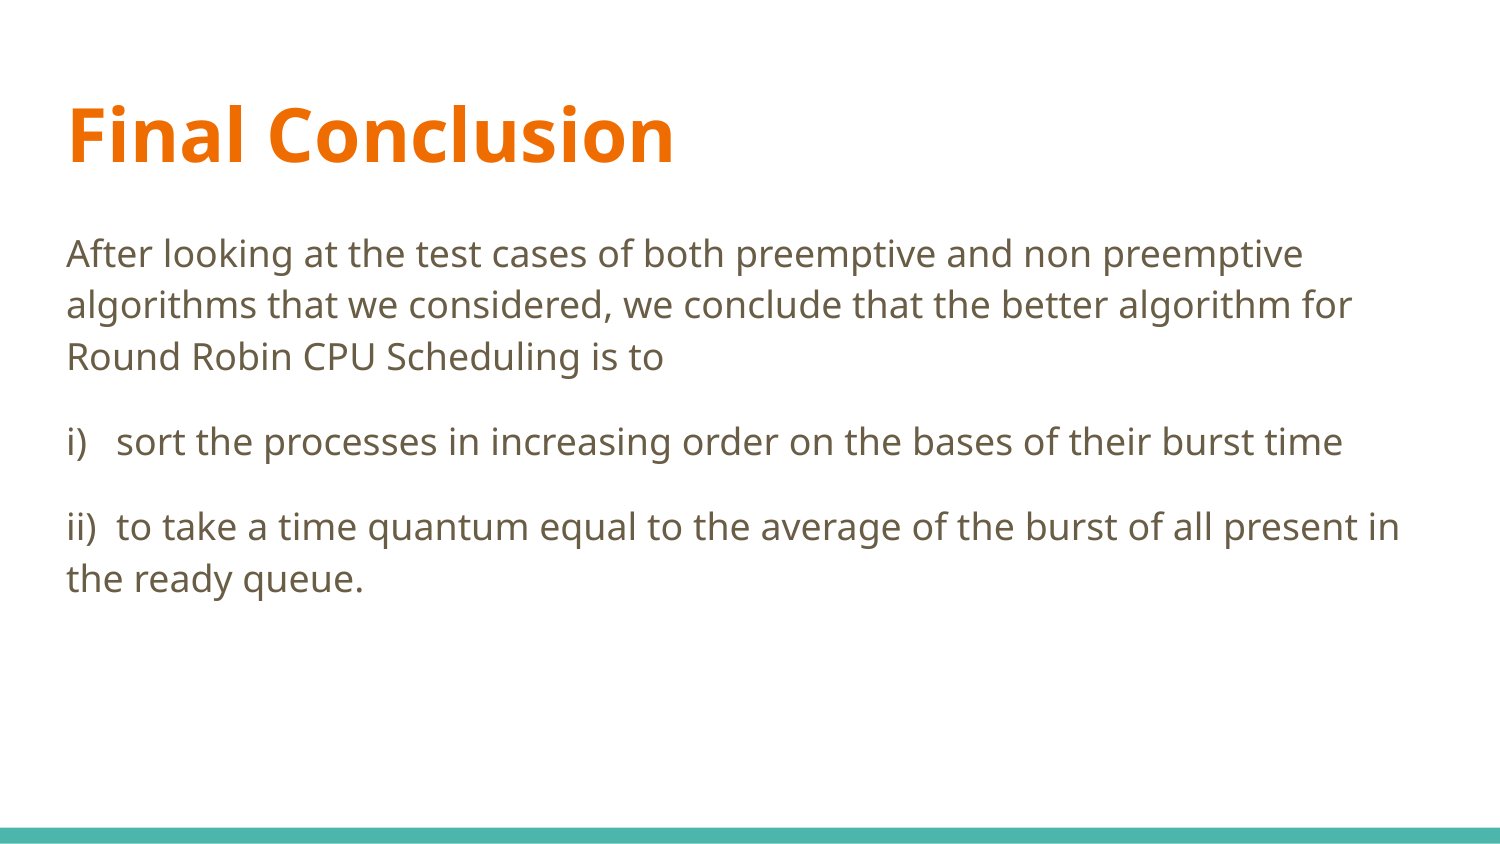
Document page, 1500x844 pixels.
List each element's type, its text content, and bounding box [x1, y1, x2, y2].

list After looking at the test cases of both preemptive and non preemptive algorithms that we considered, we conclude that the better algorithm for Round Robin CPU Scheduling is to i) sort the processes in increasing order on the bases of their burst time ii) to take a time quantum equal to the average of the burst of all present in the ready queue. [51, 207, 1449, 750]
title Final Conclusion [51, 72, 1449, 189]
